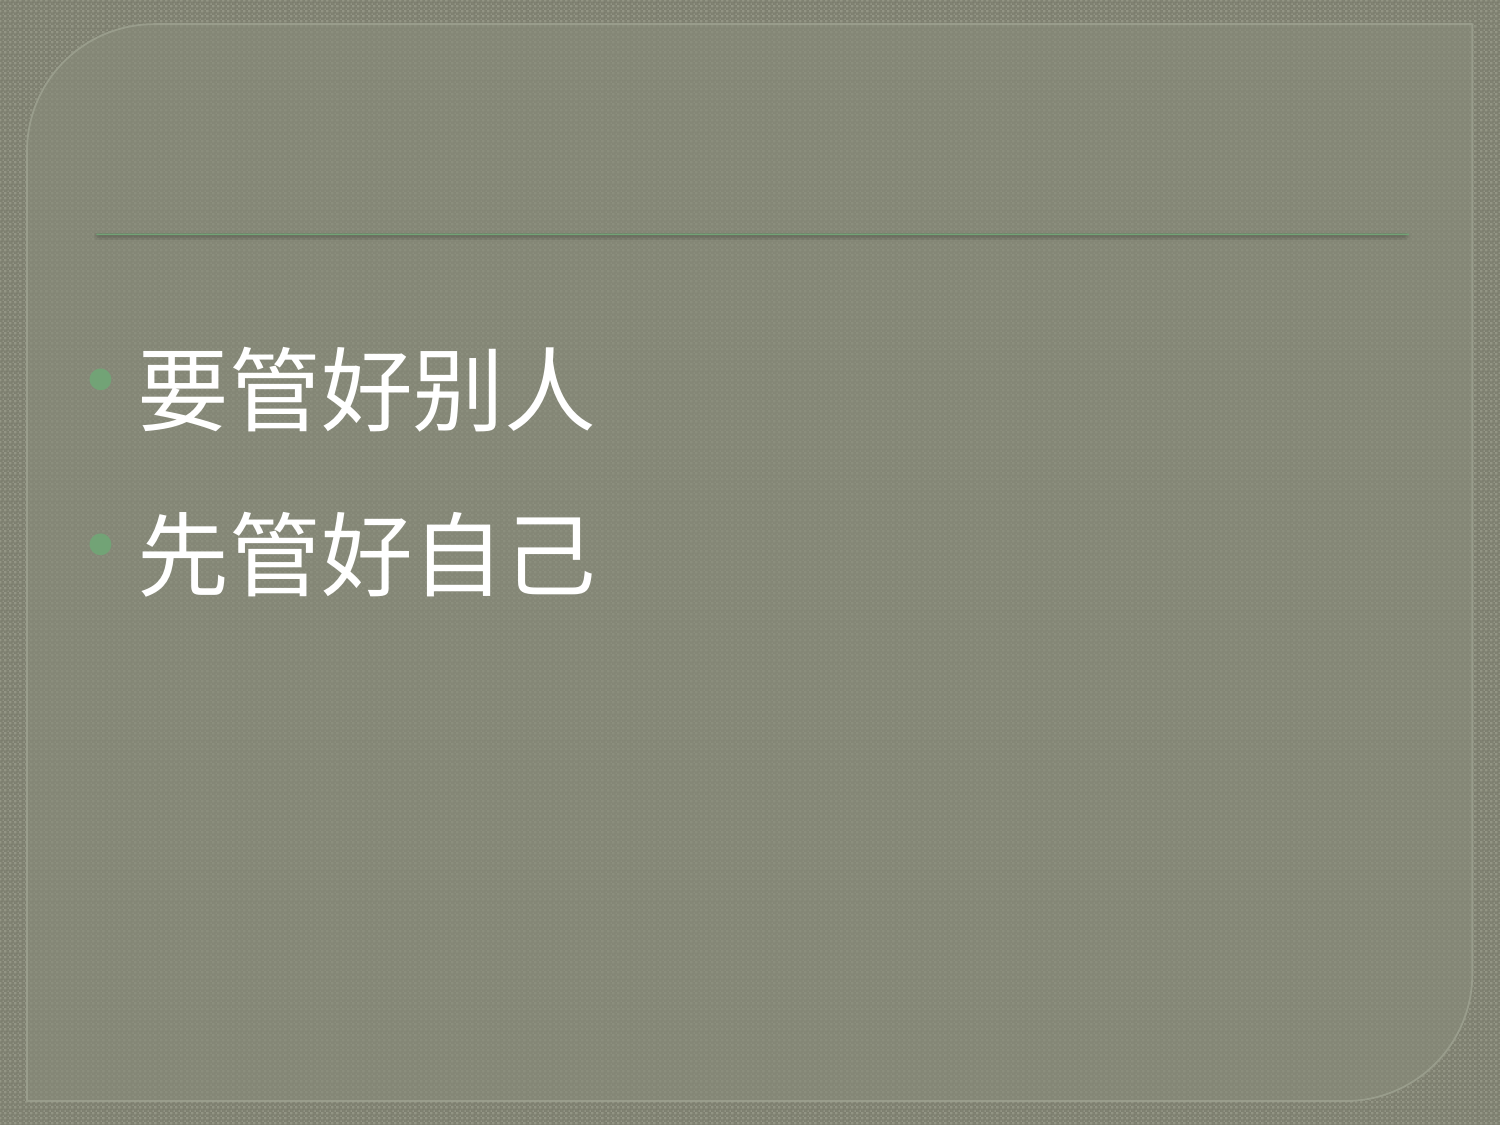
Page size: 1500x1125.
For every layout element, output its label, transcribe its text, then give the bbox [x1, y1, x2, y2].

list 要管好别人 先管好自己 [75, 270, 1425, 1013]
